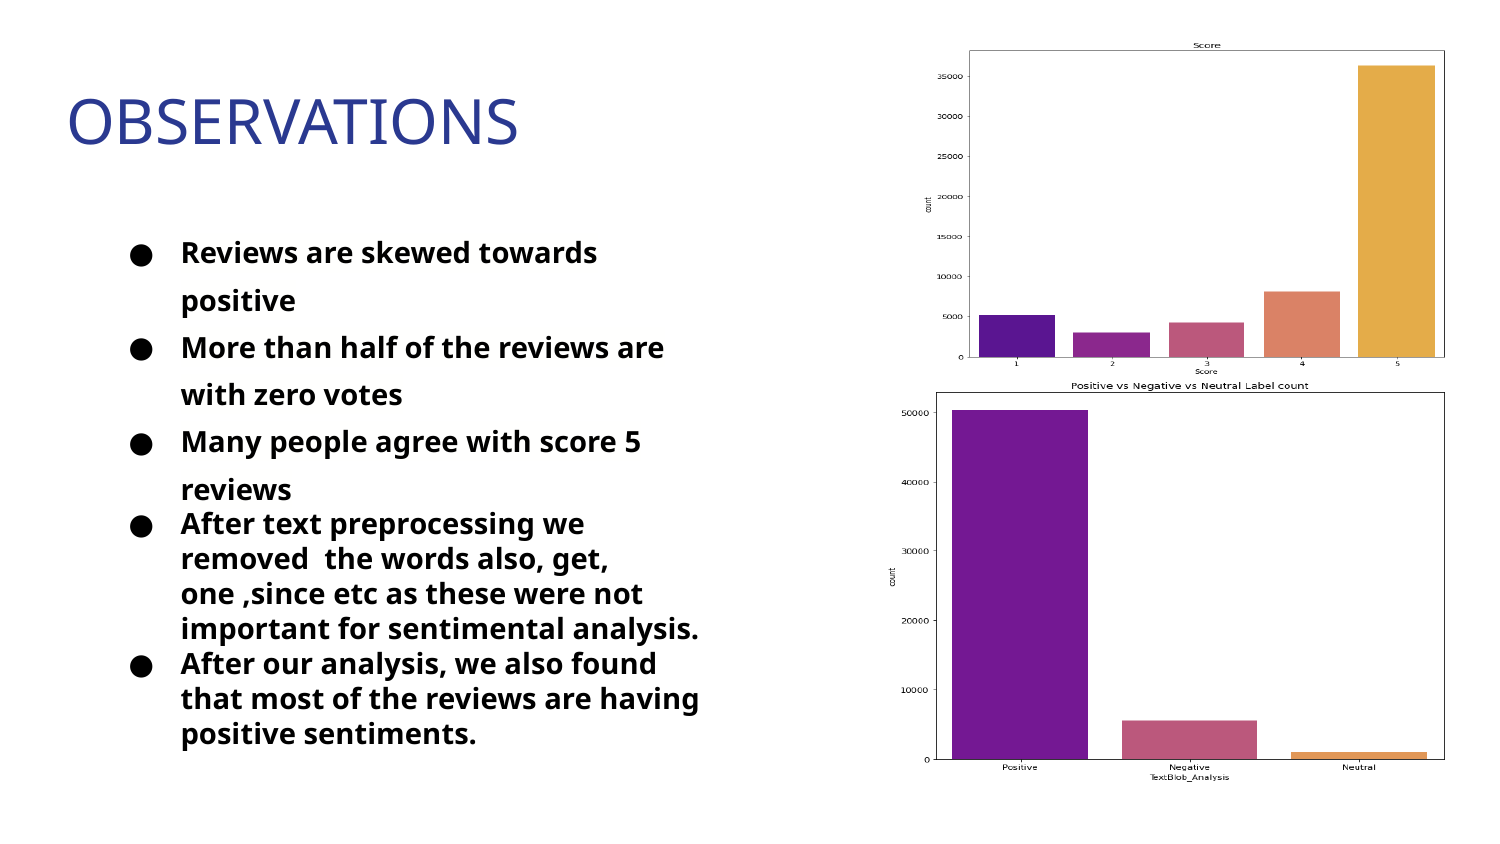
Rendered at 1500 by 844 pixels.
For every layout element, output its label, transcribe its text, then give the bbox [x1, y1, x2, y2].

picture [881, 38, 1450, 785]
text_box Reviews are skewed towards positive More than half of the reviews are with zero votes Many people agree with score 5 reviews After text preprocessing we removed the words also, get, one ,since etc as these were not important for sentimental analysis. After our analysis, we also found that most of the reviews are having positive sentiments. [90, 207, 730, 766]
title OBSERVATIONS [51, 67, 912, 167]
